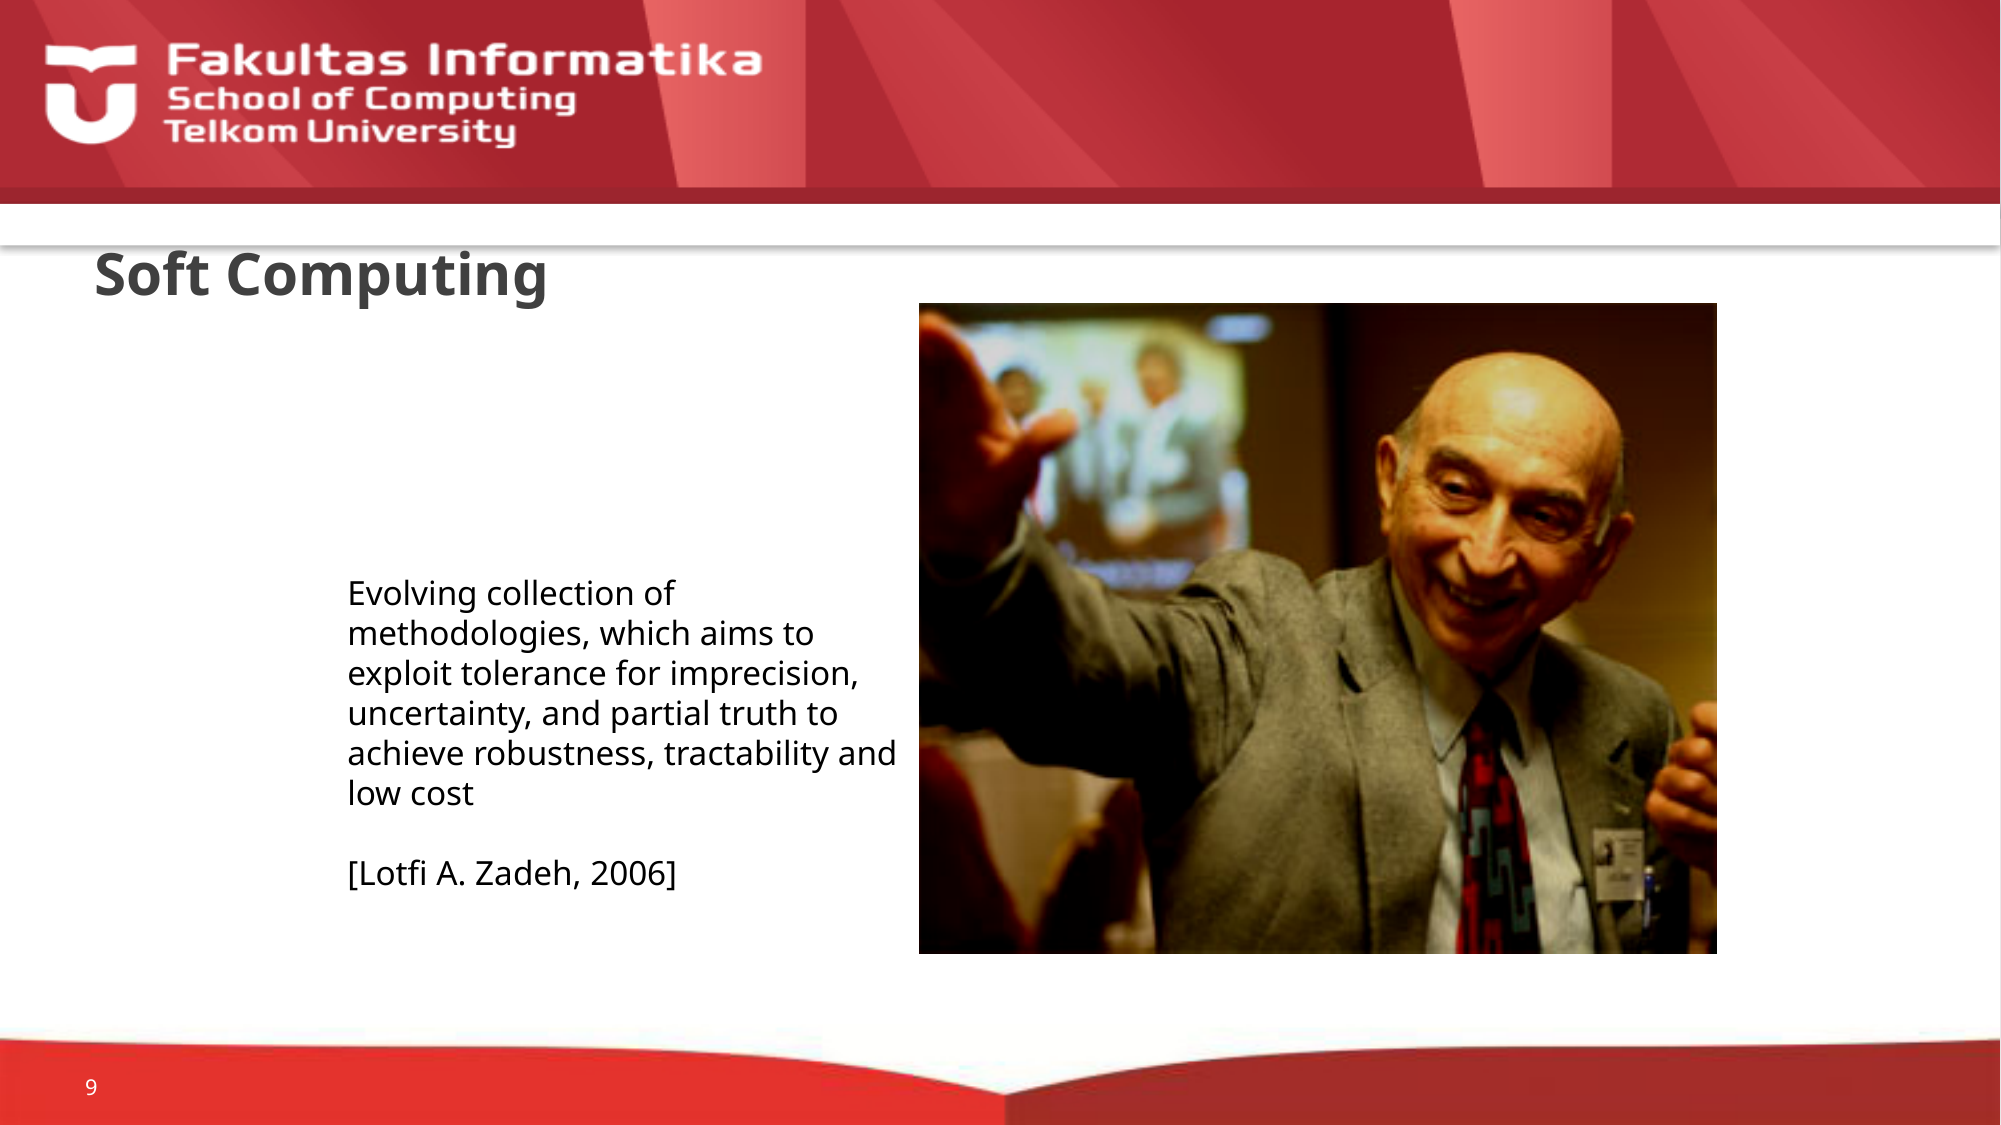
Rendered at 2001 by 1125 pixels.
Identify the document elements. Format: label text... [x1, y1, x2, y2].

title Soft Computing [79, 219, 1901, 325]
picture [0, 0, 2001, 1125]
text_box Evolving collection of methodologies, which aims to exploit tolerance for imprecision, uncertainty, and partial truth to achieve robustness, tractability and low cost [Lotfi A. Zadeh, 2006] [332, 564, 914, 899]
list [919, 302, 1717, 955]
slide_number 9 [85, 1058, 164, 1119]
